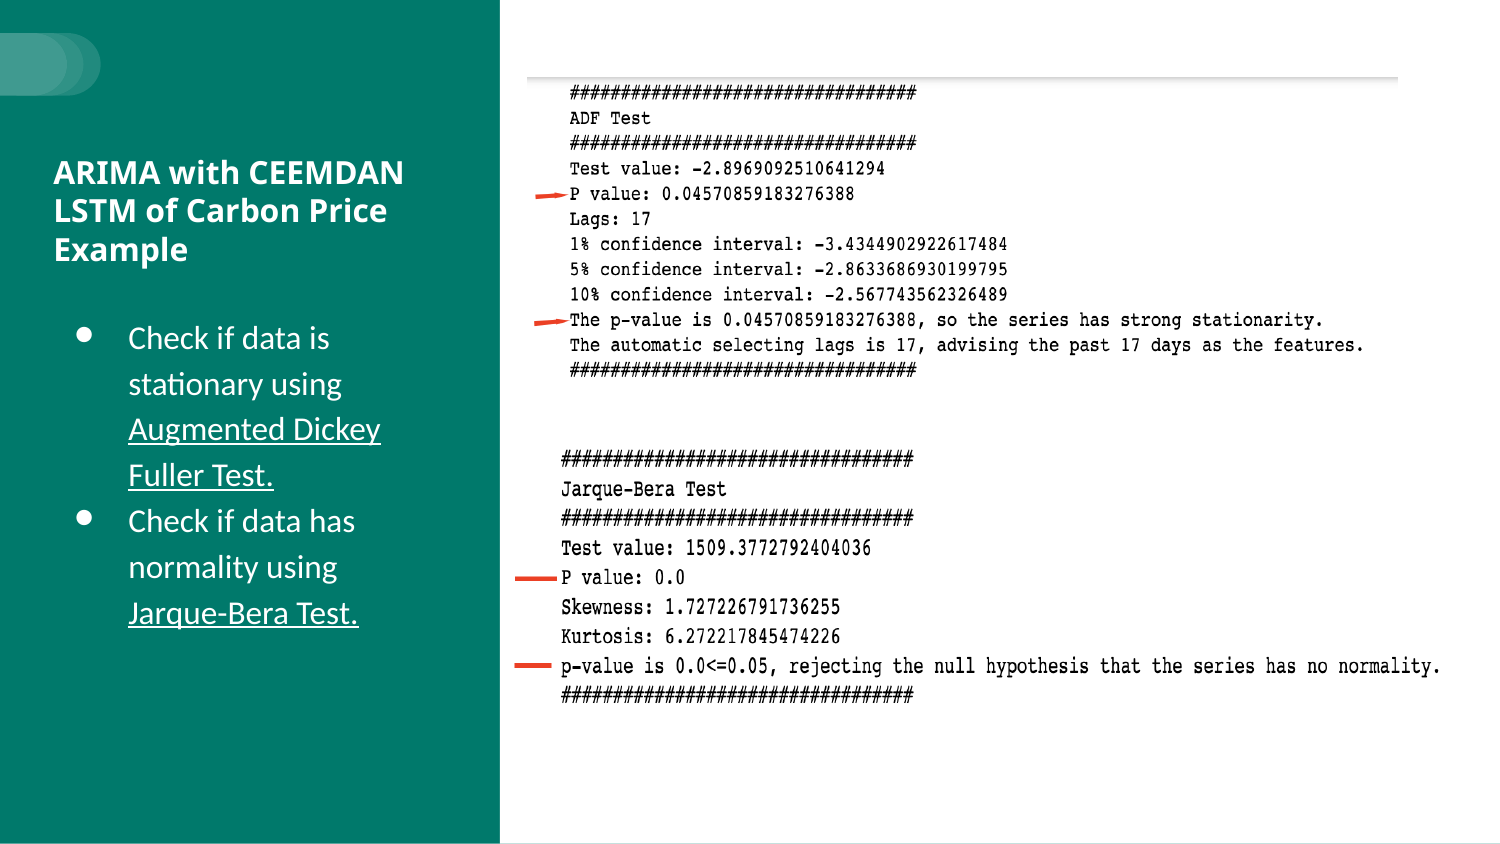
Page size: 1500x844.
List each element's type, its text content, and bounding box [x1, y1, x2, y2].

title ARIMA with CEEMDAN LSTM of Carbon Price Example [38, 136, 460, 283]
list Check if data is stationary using Augmented Dickey Fuller Test. Check if data has normality using Jarque-Bera Test. [38, 294, 460, 784]
picture [526, 77, 1398, 384]
picture [506, 445, 1458, 710]
